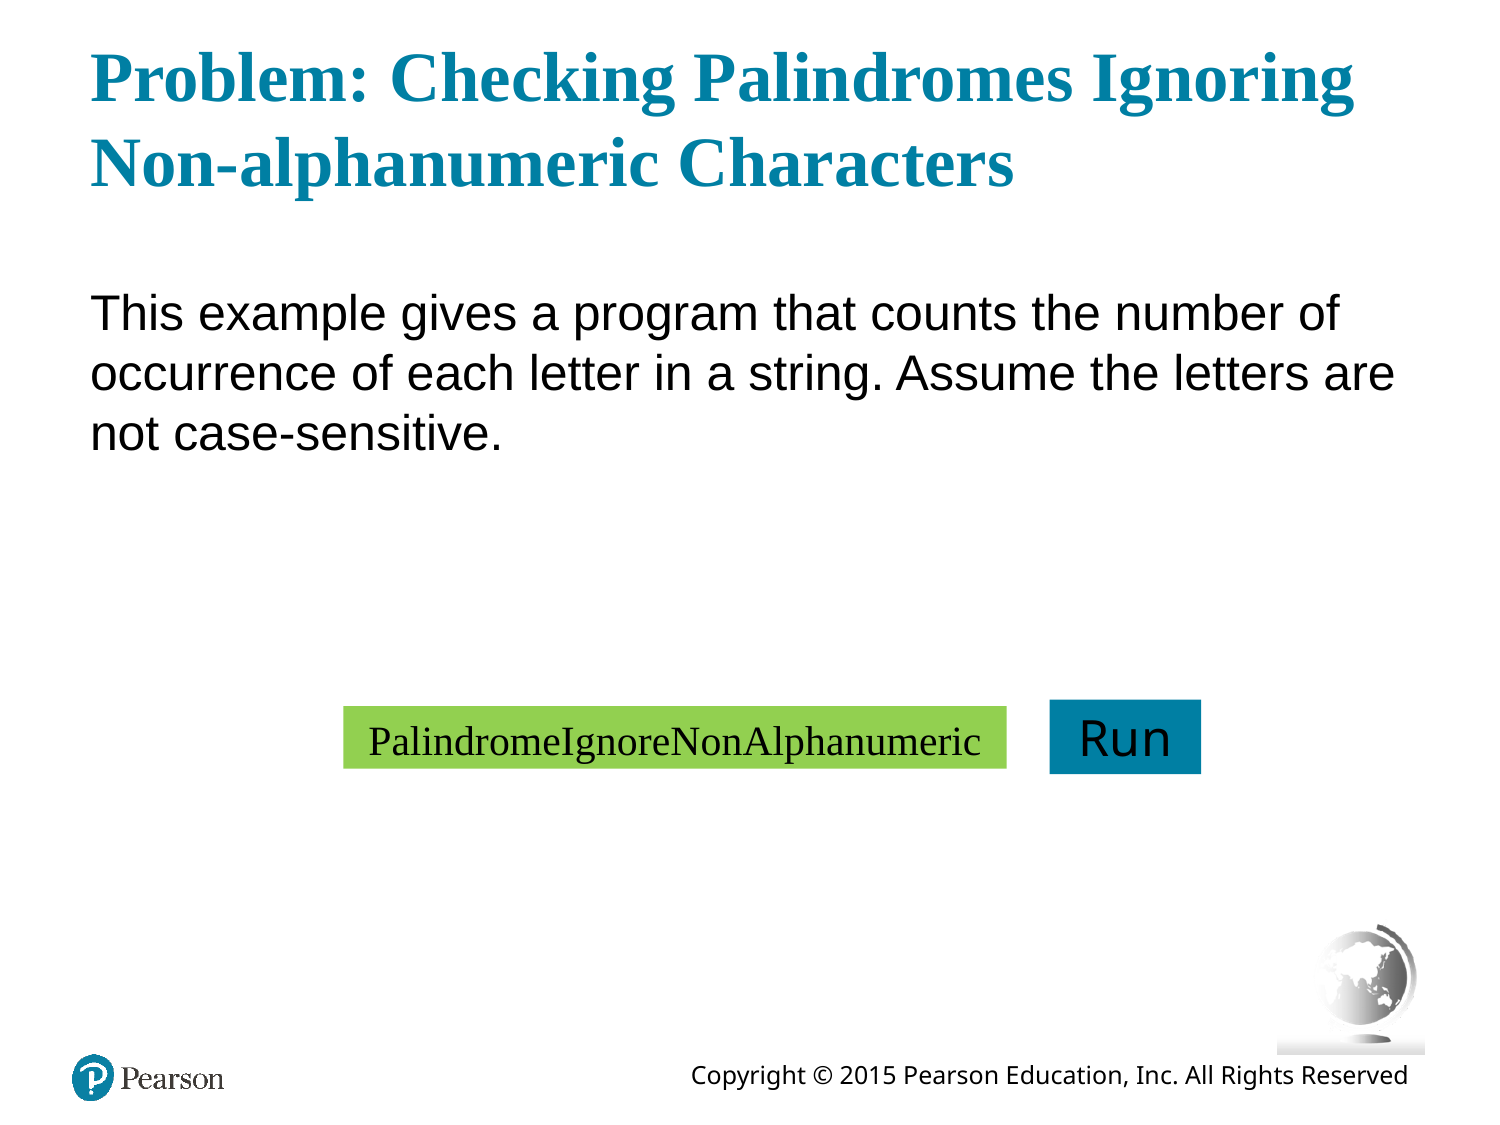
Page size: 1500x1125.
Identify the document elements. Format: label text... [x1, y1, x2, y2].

picture [72, 1054, 88, 1070]
picture [72, 1088, 82, 1101]
list This example gives a program that counts the number of occurrence of each letter in a string. Assume the letters are not case-sensitive. [75, 265, 1425, 486]
picture [99, 1054, 224, 1101]
text_box PalindromeIgnoreNonAlphanumeric [343, 706, 1007, 769]
picture [1277, 919, 1425, 1055]
text_box Run [1049, 699, 1202, 775]
title Problem: Checking Palindromes Ignoring Non-alphanumeric Characters [75, 35, 1425, 216]
picture [81, 1063, 106, 1088]
